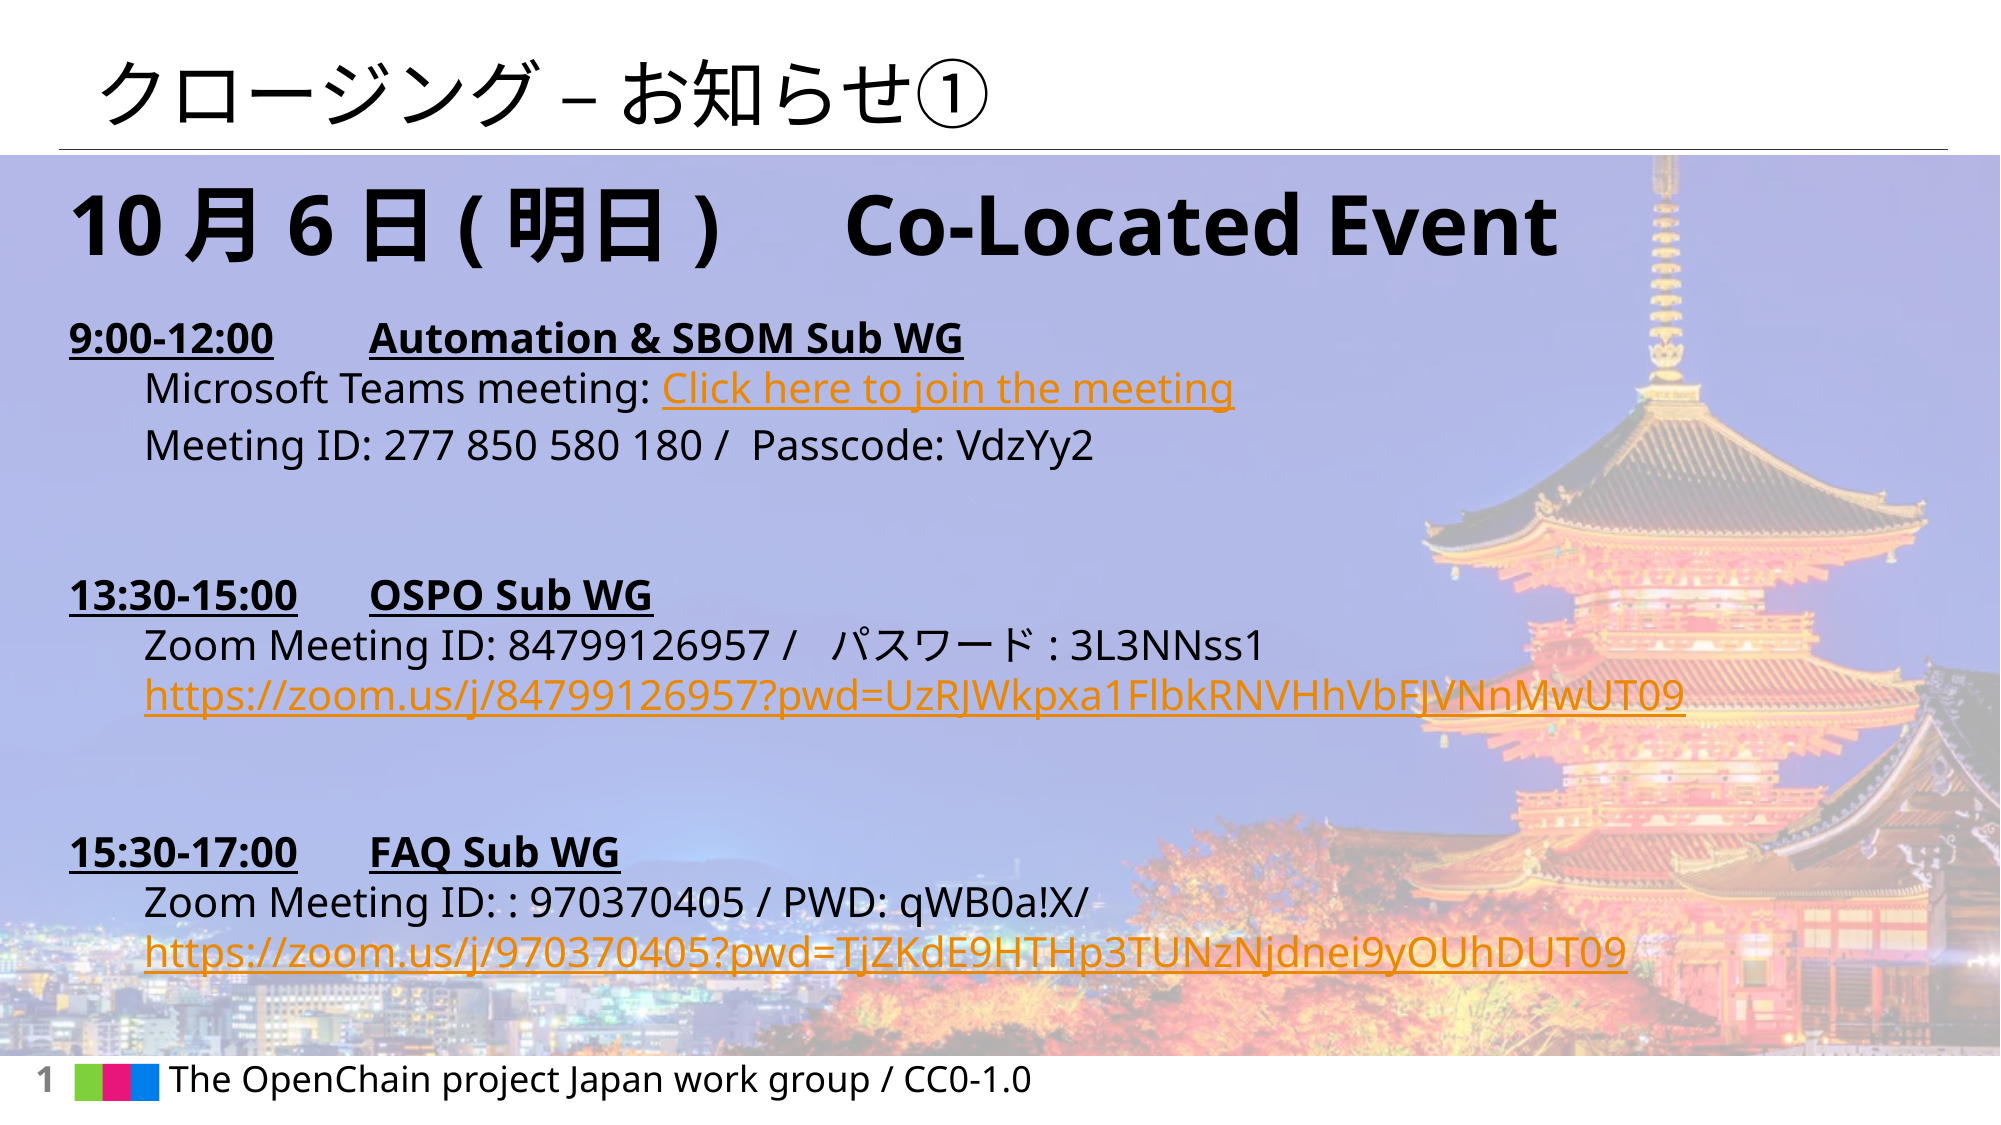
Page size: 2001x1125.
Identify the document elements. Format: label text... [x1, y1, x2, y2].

title クロージング – お知らせ① [94, 7, 1906, 138]
picture [0, 155, 2000, 1057]
